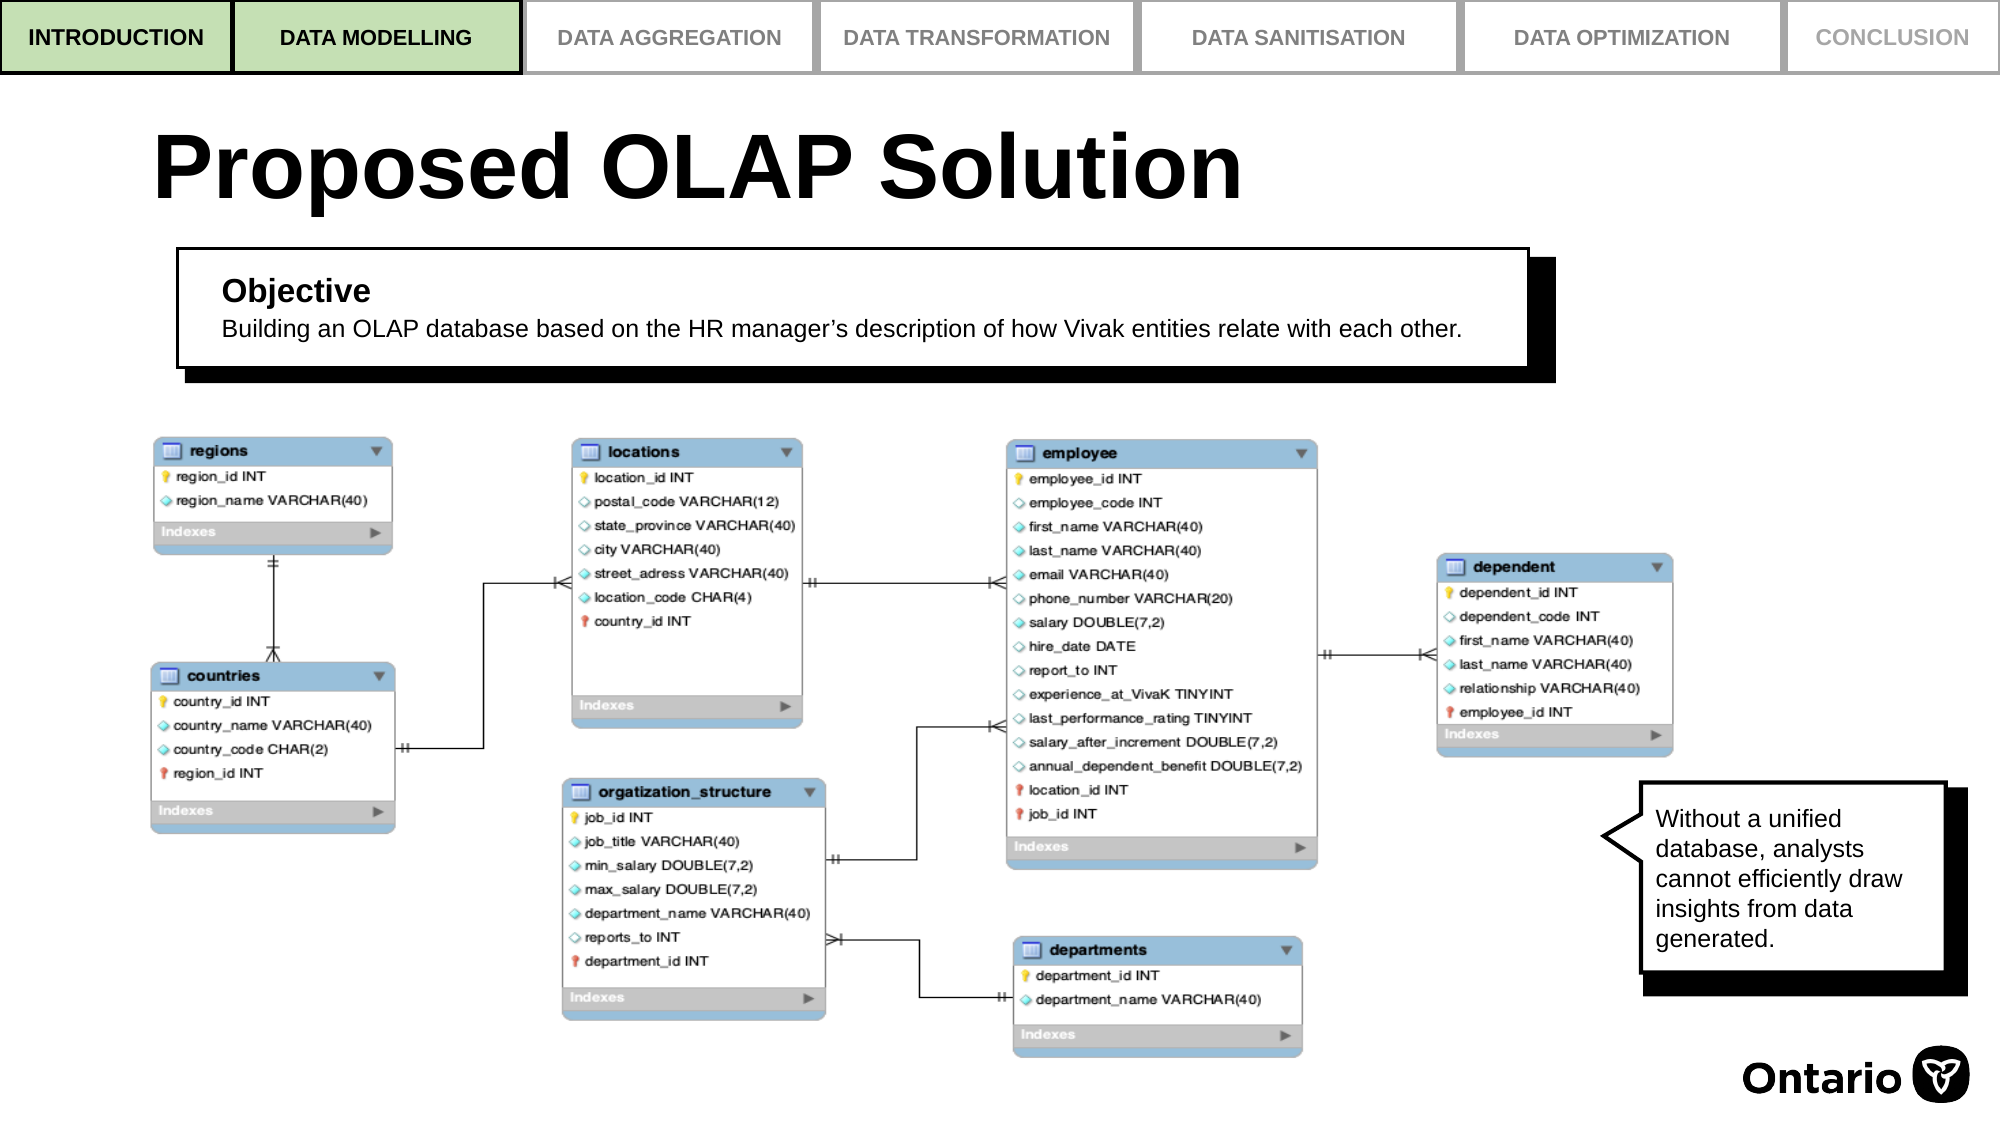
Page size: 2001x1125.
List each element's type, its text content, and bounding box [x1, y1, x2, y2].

text_box Without a unified database, analysts cannot efficiently draw insights from data generated. [1686, 781, 1947, 974]
picture [1743, 1045, 1970, 1104]
text_box DATA MODELLING [233, 0, 522, 74]
text_box CONCLUSION [1785, 0, 2000, 74]
text_box DATA TRANSFORMATION [818, 0, 1136, 74]
text_box INTRODUCTION [0, 0, 233, 74]
title Proposed OLAP Solution [137, 59, 1863, 278]
text_box DATA SANITISATION [1138, 0, 1460, 74]
text_box [1686, 786, 1969, 997]
text_box DATA AGGREGATION [524, 0, 816, 74]
text_box DATA OPTIMIZATION [1462, 0, 1783, 74]
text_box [177, 248, 1646, 384]
picture [137, 426, 1686, 1070]
